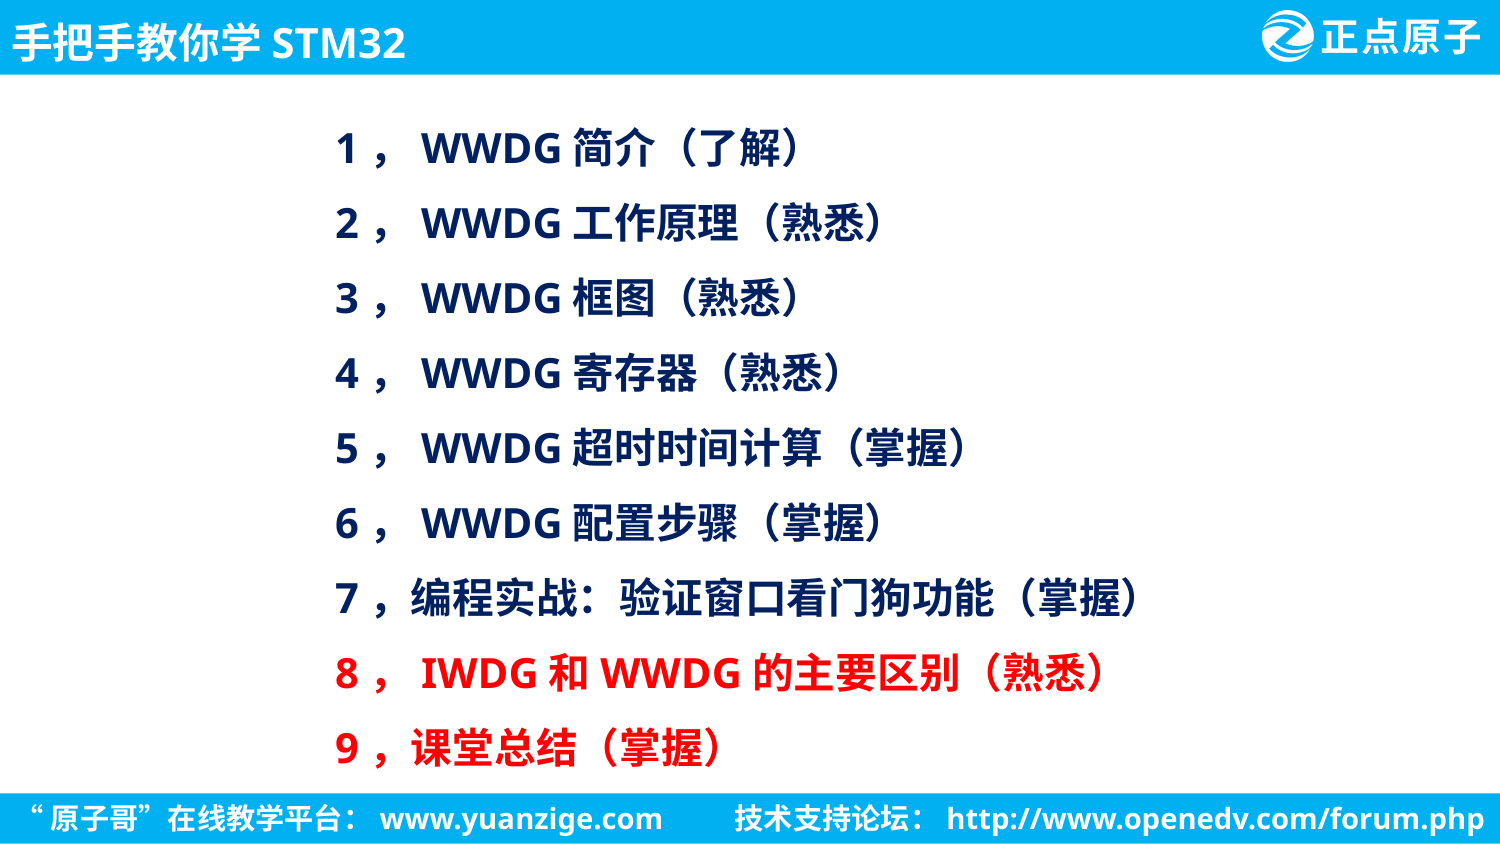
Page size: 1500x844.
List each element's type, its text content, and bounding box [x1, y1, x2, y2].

text_box 技术支持论坛：http://www.openedv.com/forum.php [544, 793, 1500, 843]
picture [1364, 45, 1370, 53]
picture [1412, 44, 1418, 52]
text_box “原子哥”在线教学平台：www.yuanzige.com [0, 793, 544, 843]
text_box 手把手教你学STM32 [0, 0, 967, 75]
text_box [0, 0, 1500, 76]
picture [1431, 44, 1438, 52]
picture [1267, 11, 1313, 45]
picture [1367, 18, 1396, 42]
picture [1263, 27, 1307, 61]
picture [1322, 21, 1357, 52]
text_box 1，WWDG简介（了解） 2，WWDG工作原理（熟悉） 3，WWDG框图（熟悉） 4，WWDG寄存器（熟悉） 5，WWDG超时时间计算（掌握） 6，WWDG配置步骤（掌握） 7，编程实战：验证窗口看门狗功能（掌握） 8，IWDG和WWDG的主要区别（熟悉） 9，课堂总结（掌握） [327, 93, 1173, 776]
picture [1445, 21, 1479, 54]
picture [1391, 45, 1397, 53]
picture [1404, 20, 1438, 54]
